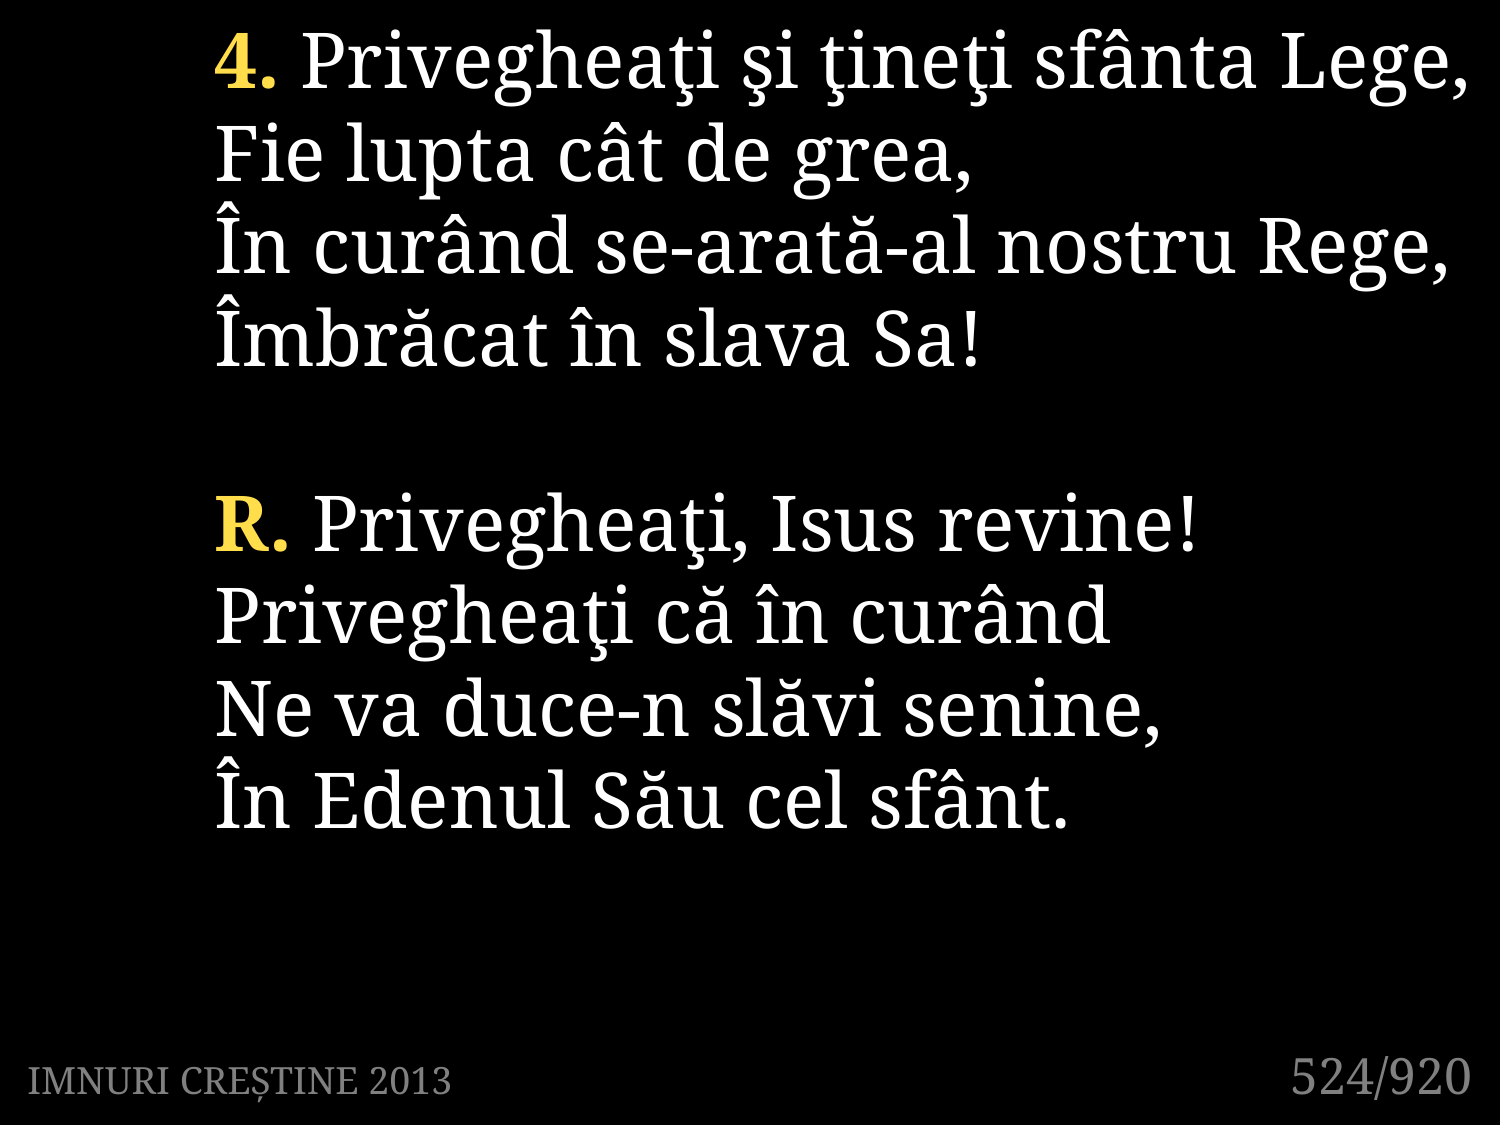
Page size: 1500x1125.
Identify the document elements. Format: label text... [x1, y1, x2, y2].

text_box 4. Privegheaţi şi ţineţi sfânta Lege, Fie lupta cât de grea, În curând se-arată-al nostru Rege, Îmbrăcat în slava Sa! R. Privegheaţi, Isus revine! Privegheaţi că în curând Ne va duce-n slăvi senine, În Edenul Său cel sfânt. [200, 4, 1500, 852]
text_box IMNURI CREȘTINE 2013 [12, 1049, 637, 1110]
text_box 524/920 [637, 1037, 1488, 1113]
